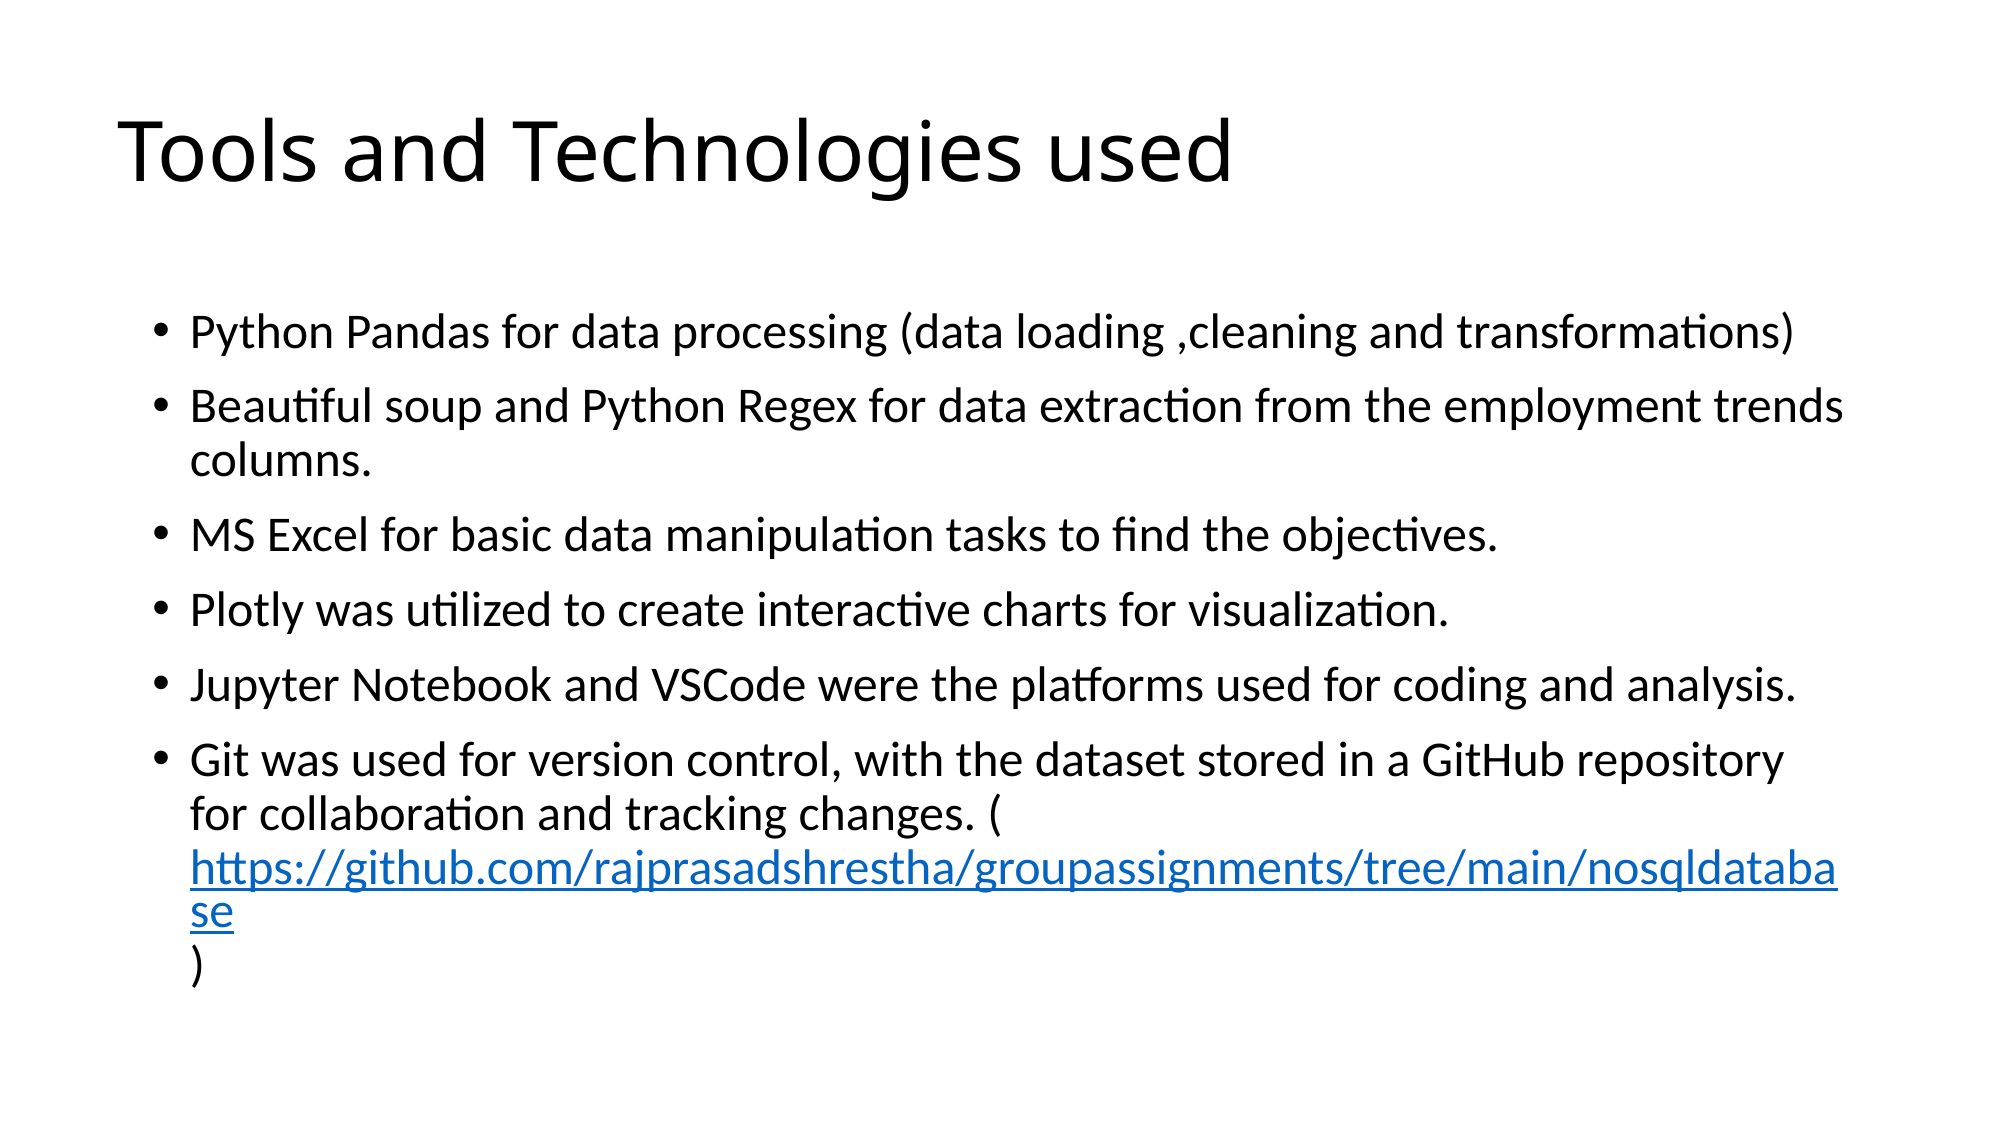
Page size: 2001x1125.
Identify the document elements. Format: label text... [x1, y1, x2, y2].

list Python Pandas for data processing (data loading ,cleaning and transformations) Beautiful soup and Python Regex for data extraction from the employment trends columns. MS Excel for basic data manipulation tasks to find the objectives. Plotly was utilized to create interactive charts for visualization. Jupyter Notebook and VSCode were the platforms used for coding and analysis. Git was used for version control, with the dataset stored in a GitHub repository for collaboration and tracking changes. (https://github.com/rajprasadshrestha/groupassignments/tree/main/nosqldatabase) [137, 297, 1863, 1012]
title Tools and Technologies used [102, 45, 1828, 264]
